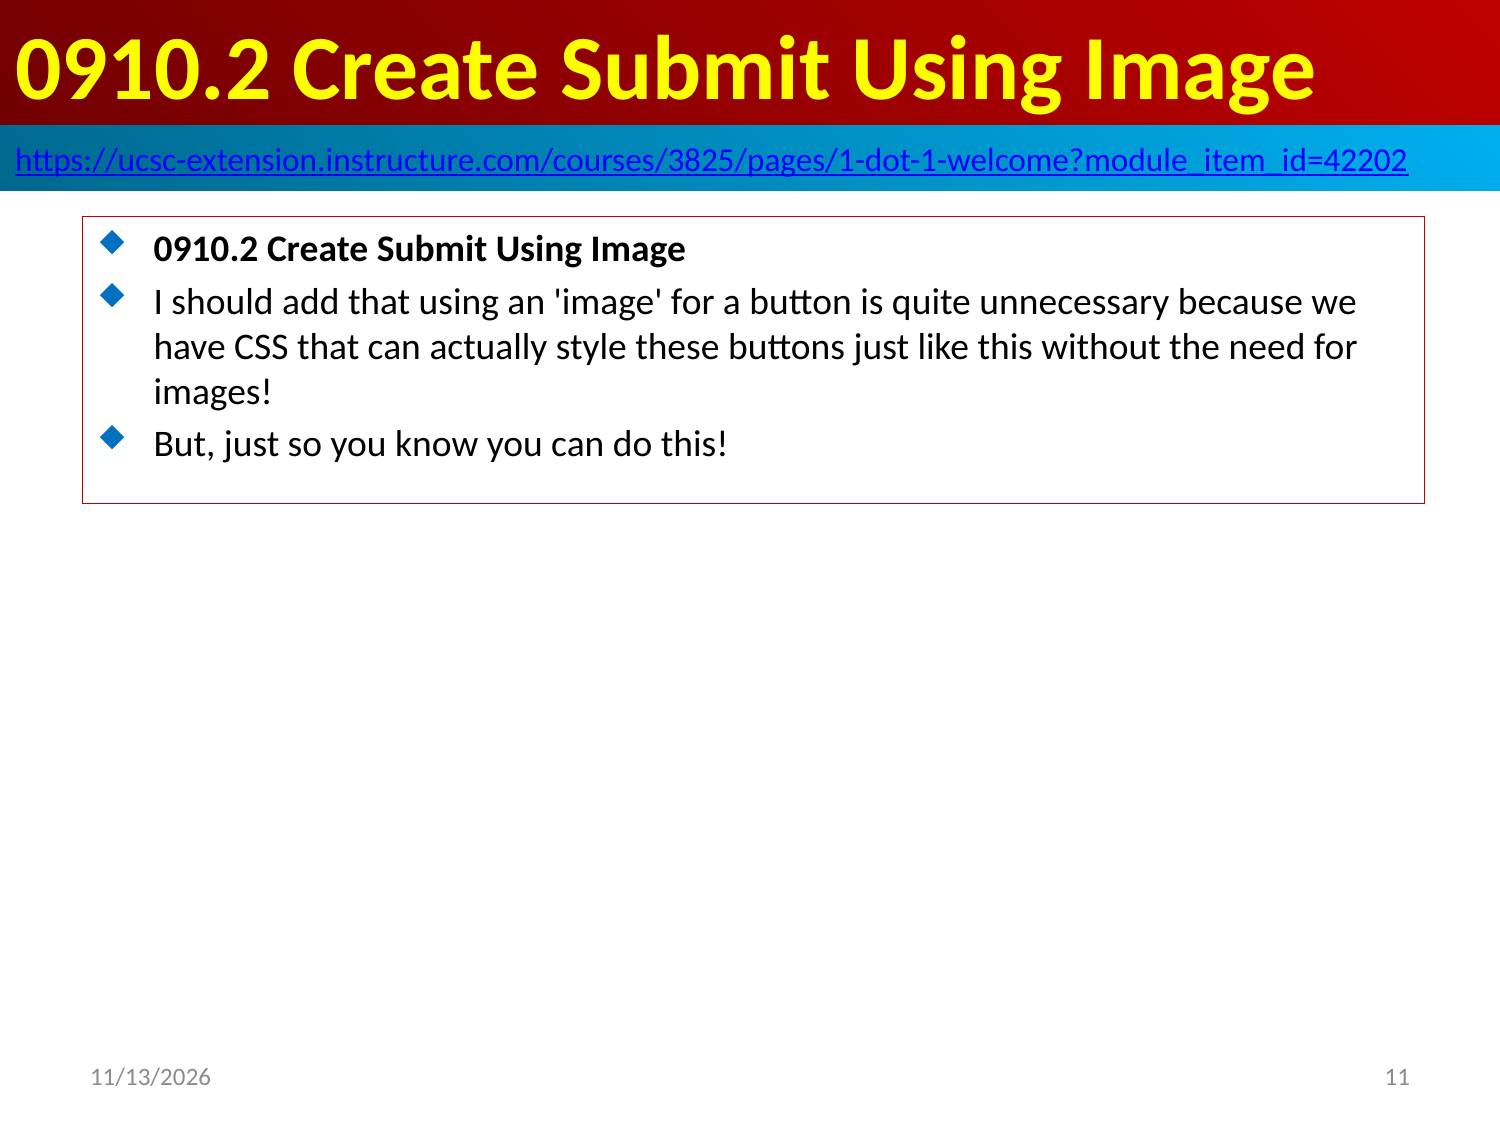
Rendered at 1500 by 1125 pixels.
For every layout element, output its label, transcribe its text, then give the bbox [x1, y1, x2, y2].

text_box [119, 52, 183, 109]
subtitle 0910.2 Create Submit Using Image I should add that using an 'image' for a button is quite unnecessary because we have CSS that can actually style these buttons just like this without the need for images! But, just so you know you can do this! [82, 216, 1425, 504]
slide_number 11 [1074, 1042, 1425, 1109]
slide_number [75, 1042, 425, 1109]
text_box https://ucsc-extension.instructure.com/courses/3825/pages/1-dot-1-welcome?module_item_id=42202 [0, 125, 1500, 191]
title 0910.2 Create Submit Using Image [0, 0, 1500, 125]
